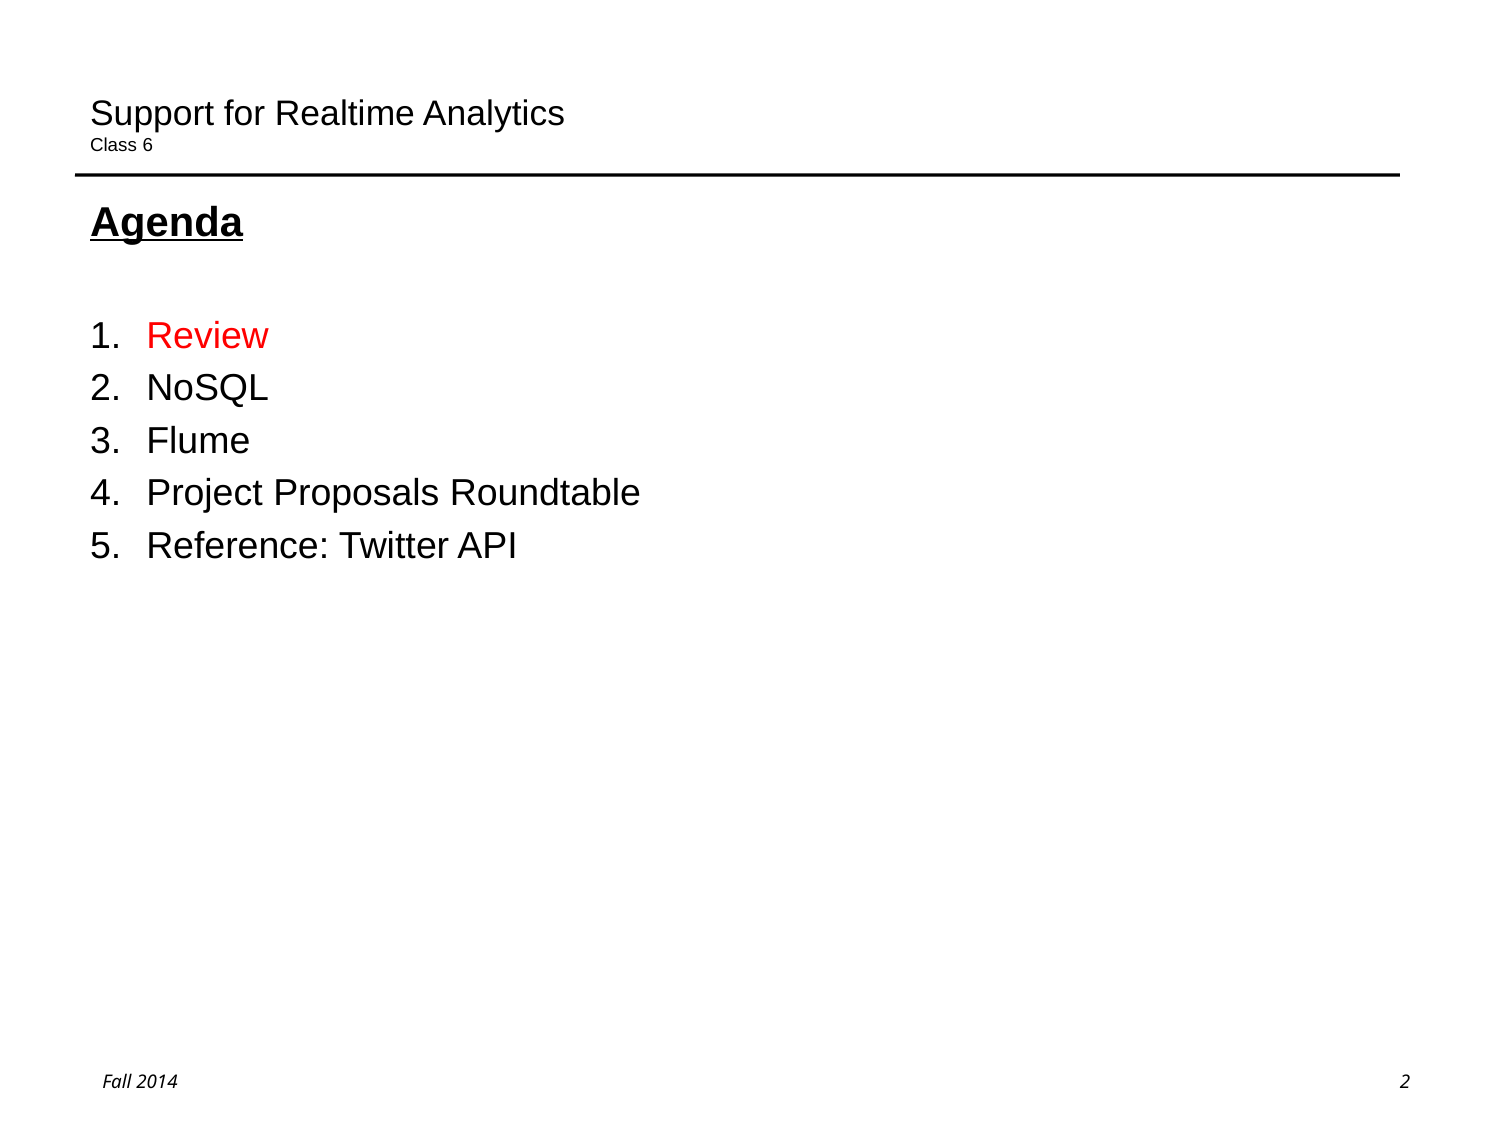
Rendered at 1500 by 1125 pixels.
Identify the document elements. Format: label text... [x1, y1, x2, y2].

list Agenda Review NoSQL Flume Project Proposals Roundtable Reference: Twitter API [75, 187, 1425, 1006]
slide_number 2 [1074, 1062, 1425, 1100]
title Support for Realtime Analytics Class 6 [75, 45, 1425, 163]
